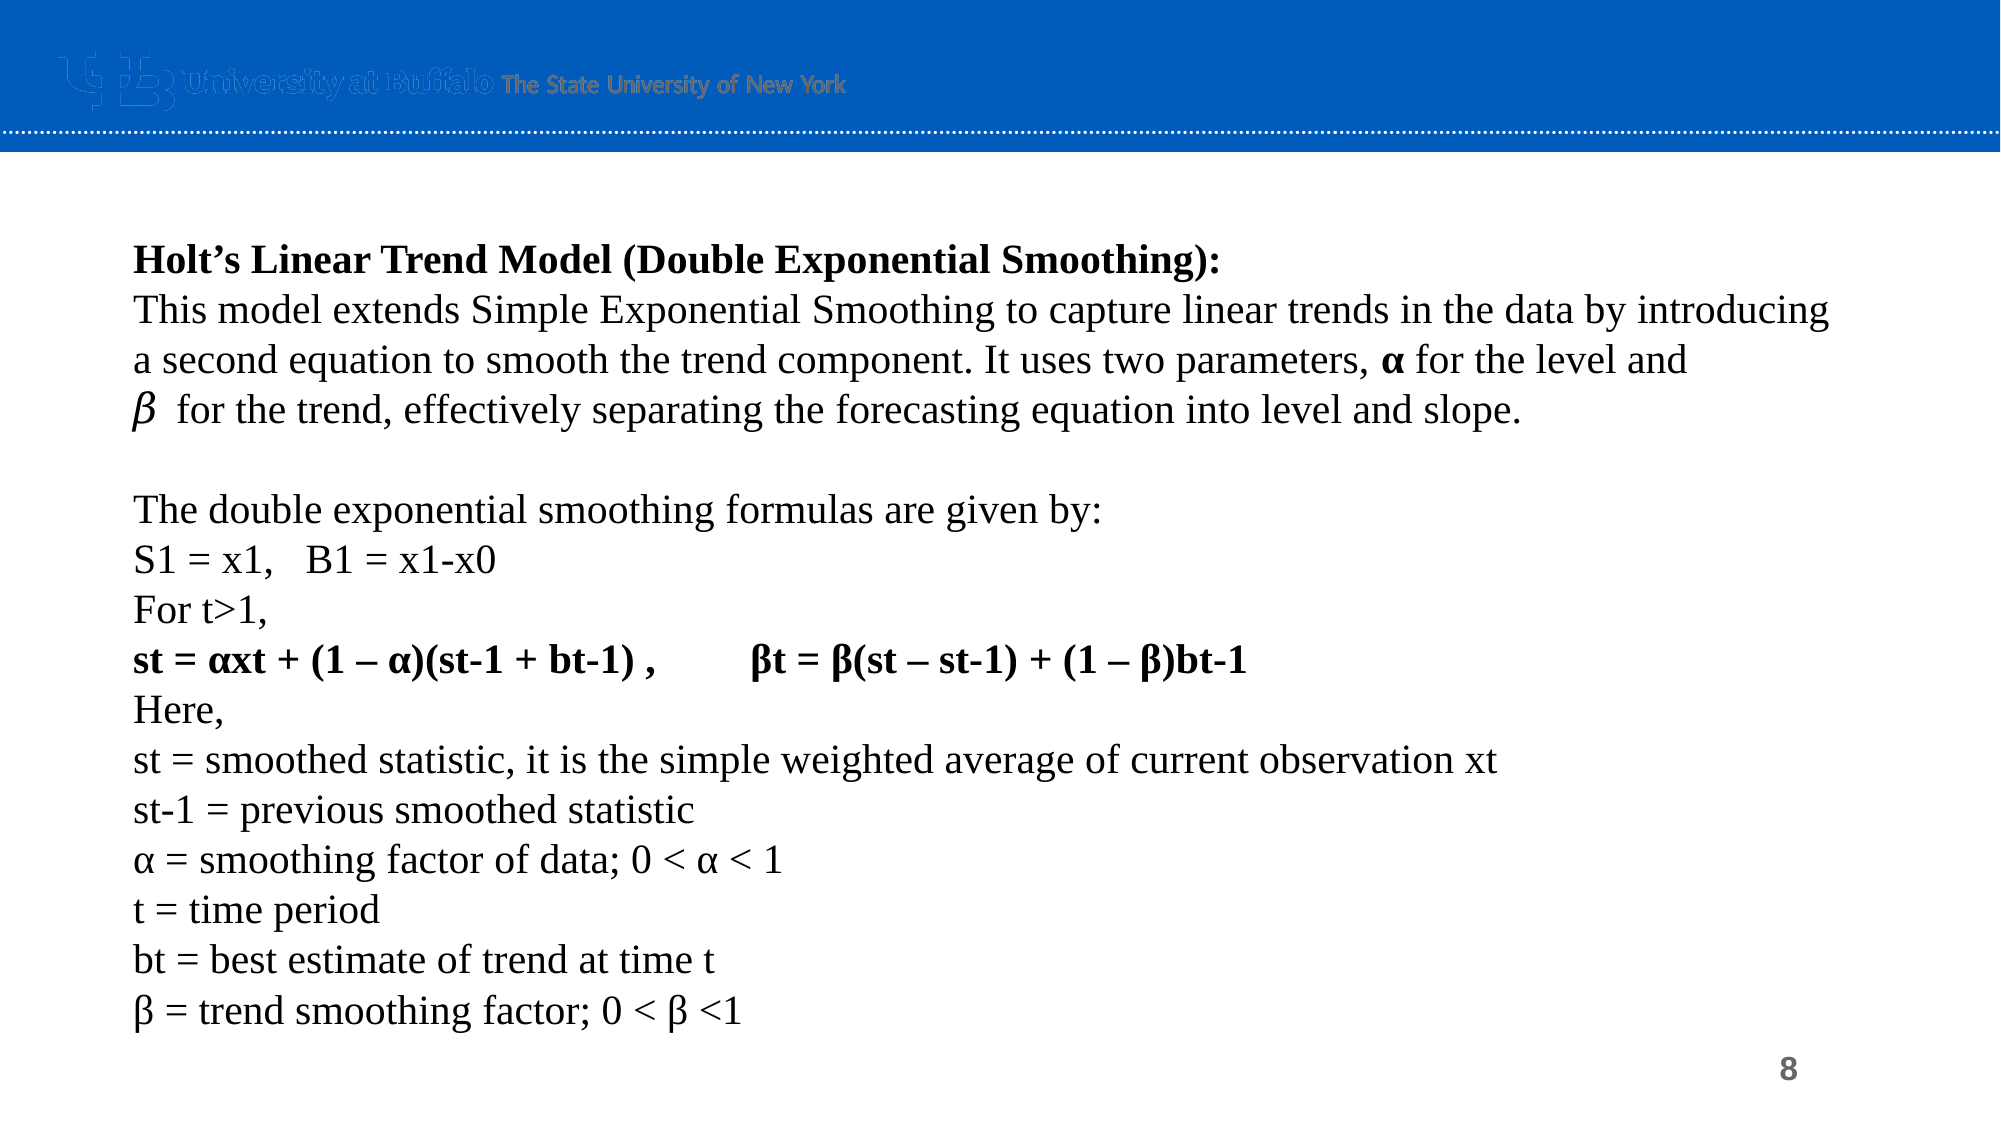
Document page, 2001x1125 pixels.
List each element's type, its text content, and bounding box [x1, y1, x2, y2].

text_box Holt’s Linear Trend Model (Double Exponential Smoothing): This model extends Simple Exponential Smoothing to capture linear trends in the data by introducing a second equation to smooth the trend component. It uses two parameters, α for the level and 𝛽 for the trend, effectively separating the forecasting equation into level and slope. The double exponential smoothing formulas are given by: S1 = x1, B1 = x1-x0 For t>1, st = αxt + (1 – α)(st-1 + bt-1) , βt = β(st – st-1) + (1 – β)bt-1 Here, st = smoothed statistic, it is the simple weighted average of current observation xt st-1 = previous smoothed statistic α = smoothing factor of data; 0 < α < 1 t = time period bt = best estimate of trend at time t β = trend smoothing factor; 0 < β <1 [118, 224, 1849, 1090]
picture [0, 0, 2001, 1125]
